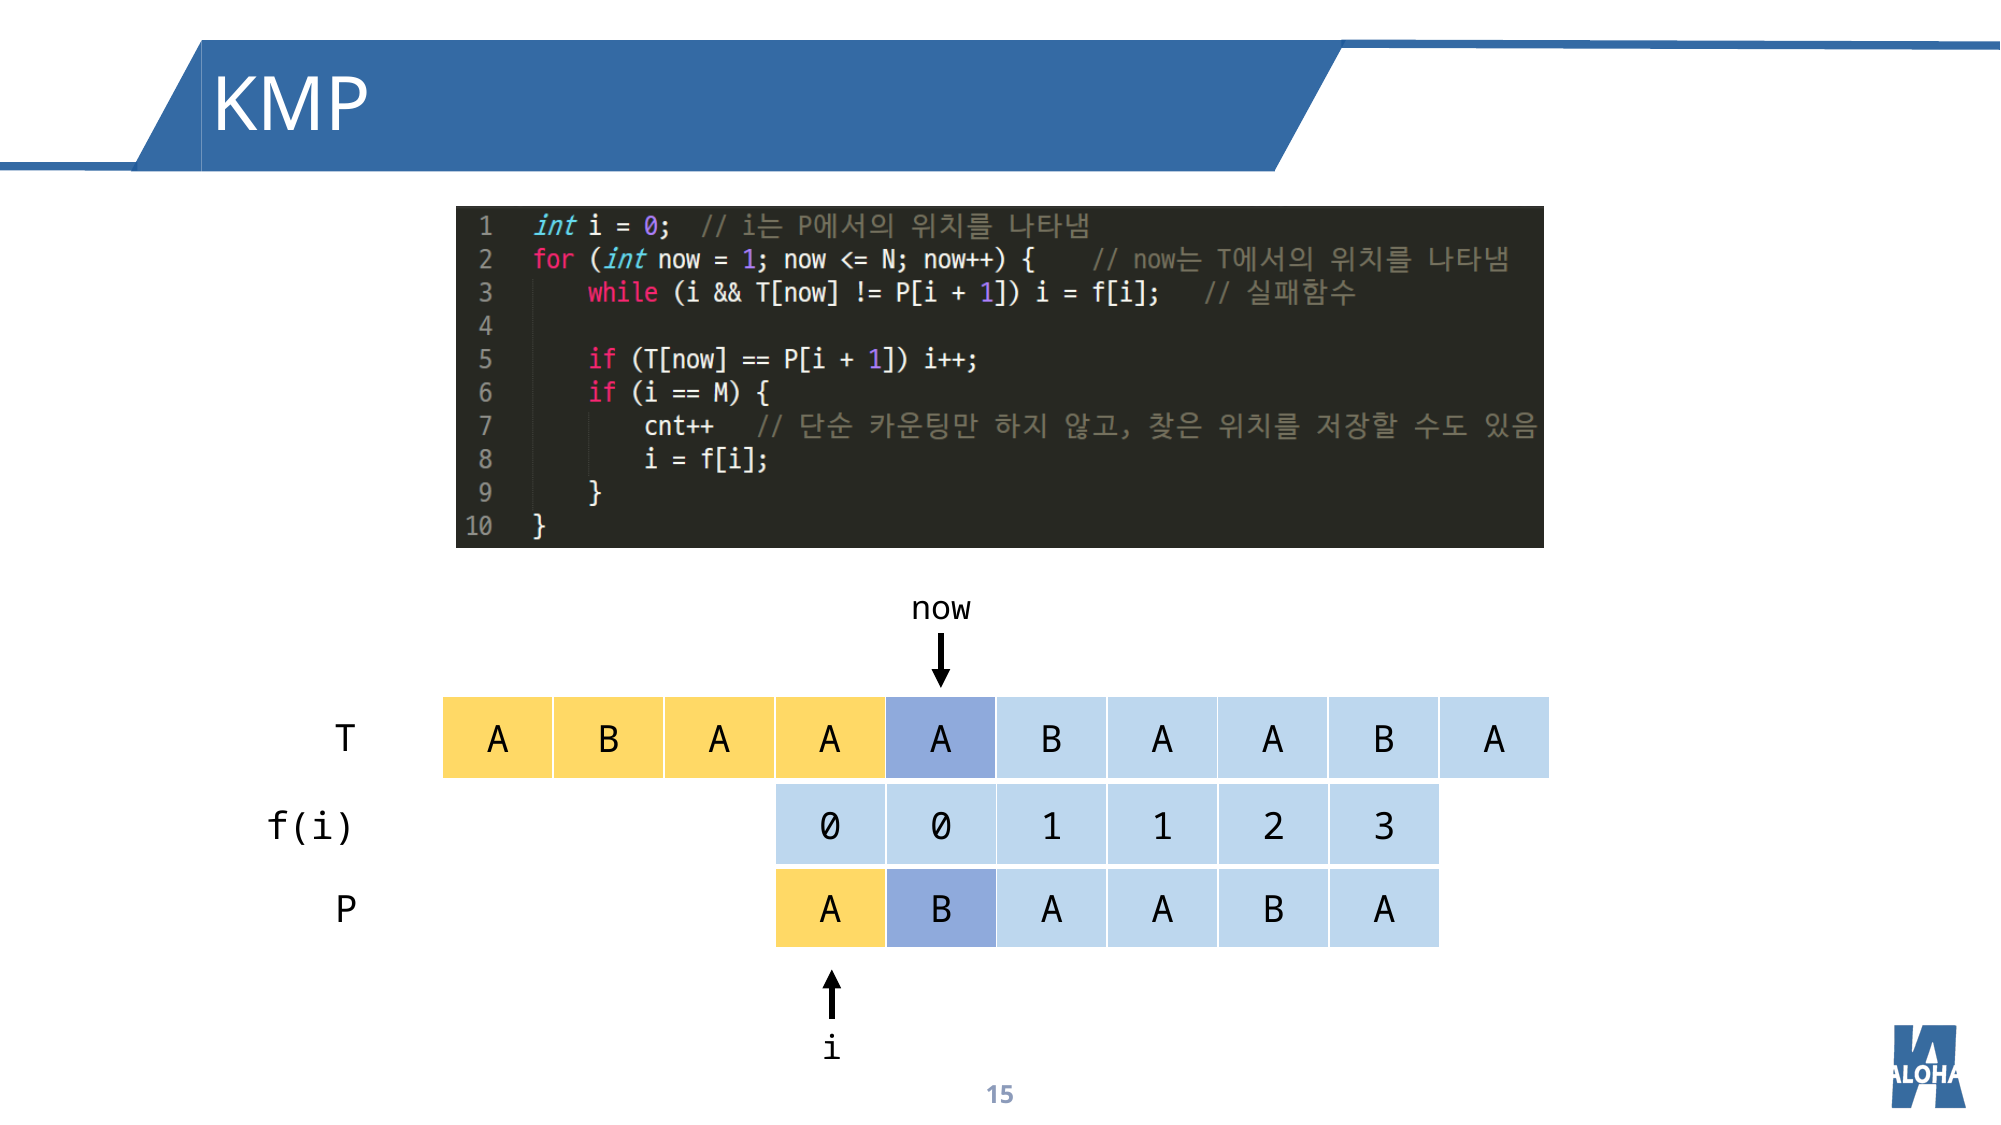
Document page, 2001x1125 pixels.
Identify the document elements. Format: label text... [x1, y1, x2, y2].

table_header A [886, 697, 995, 778]
table_header A [776, 869, 885, 947]
table_header A [1330, 869, 1439, 947]
slide_number 15 [774, 1065, 1225, 1125]
text_box T [295, 706, 372, 767]
picture [1853, 1006, 2000, 1125]
table_header B [997, 697, 1106, 778]
text_box i [795, 1018, 868, 1074]
table_header A [1218, 697, 1327, 778]
text_box f(i) [248, 794, 371, 855]
table_header 0 [776, 784, 885, 864]
table_header A [1108, 869, 1217, 947]
table_header A [443, 697, 552, 778]
table_header B [1329, 697, 1438, 778]
table_header A [665, 697, 774, 778]
list KMP [196, 45, 1270, 168]
table_header A [1108, 697, 1217, 778]
table_header B [1219, 869, 1328, 947]
table_header A [776, 697, 885, 778]
table_header A [997, 869, 1106, 947]
table_header B [554, 697, 663, 778]
table_header B [887, 869, 996, 947]
table_header 2 [1219, 784, 1328, 864]
table_header 1 [1108, 784, 1217, 864]
picture [456, 206, 1544, 548]
table_header A [1440, 697, 1549, 778]
text_box now [894, 578, 987, 634]
text_box P [296, 877, 373, 938]
table_header 1 [997, 784, 1106, 864]
table_header 0 [887, 784, 996, 864]
table_header 3 [1330, 784, 1439, 864]
